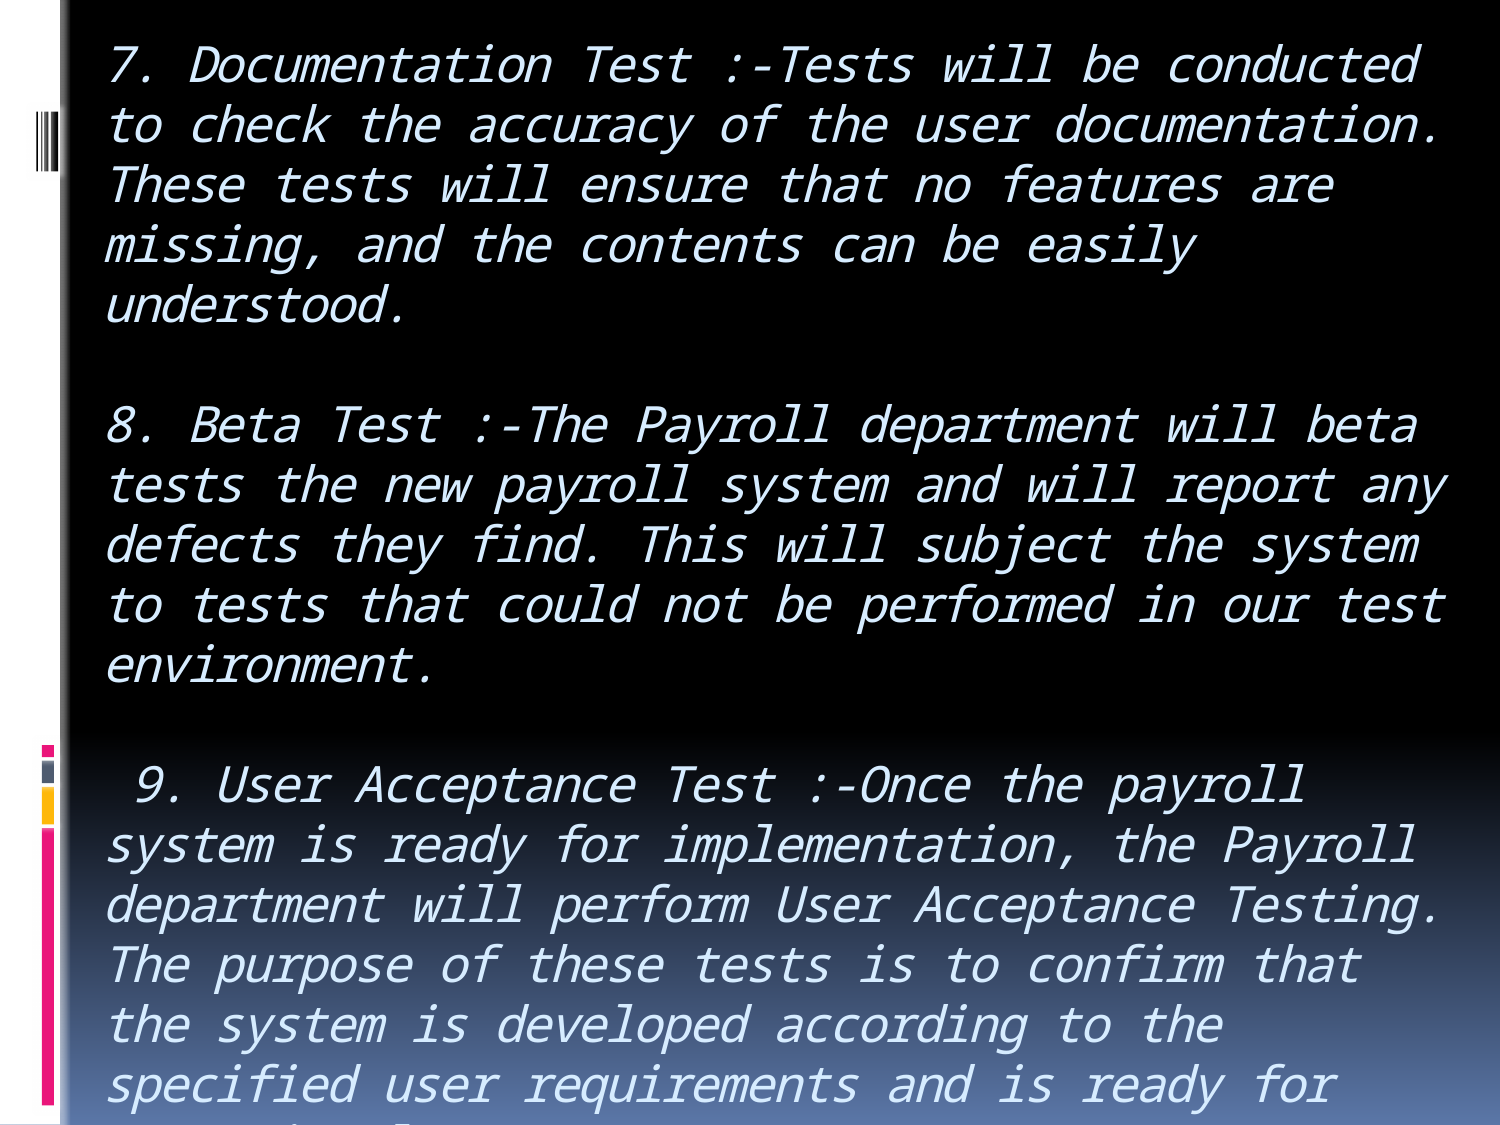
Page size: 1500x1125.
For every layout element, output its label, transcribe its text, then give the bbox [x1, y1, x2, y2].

title 7. Documentation Test :-Tests will be conducted to check the accuracy of the user documentation. These tests will ensure that no features are missing, and the contents can be easily understood. 8. Beta Test :-The Payroll department will beta tests the new payroll system and will report any defects they find. This will subject the system to tests that could not be performed in our test environment. 9. User Acceptance Test :-Once the payroll system is ready for implementation, the Payroll department will perform User Acceptance Testing. The purpose of these tests is to confirm that the system is developed according to the specified user requirements and is ready for operational use. [87, 24, 1463, 1100]
